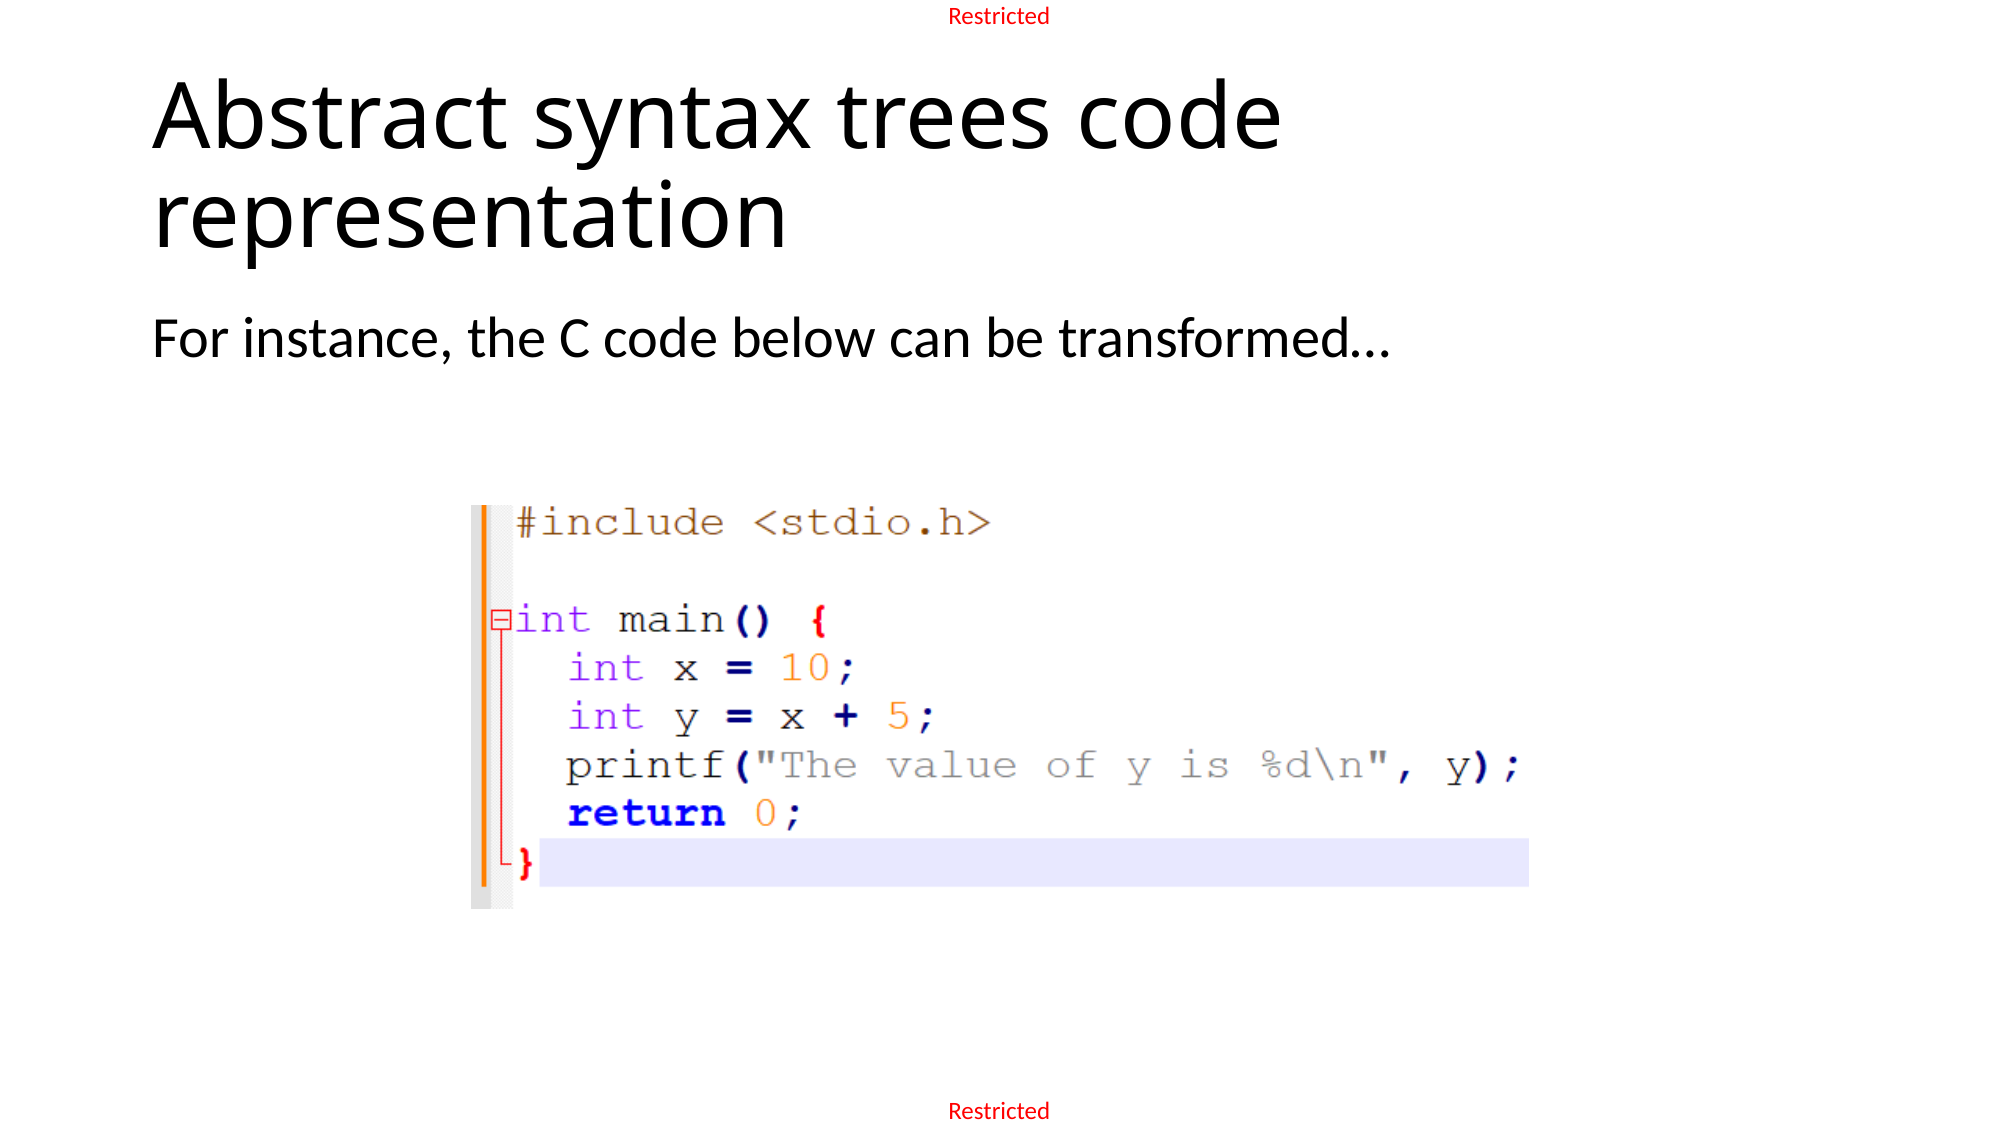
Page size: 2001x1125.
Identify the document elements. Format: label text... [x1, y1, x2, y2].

picture [471, 505, 1529, 909]
list For instance, the C code below can be transformed… [137, 299, 1863, 1014]
title Abstract syntax trees code representation [137, 59, 1863, 278]
